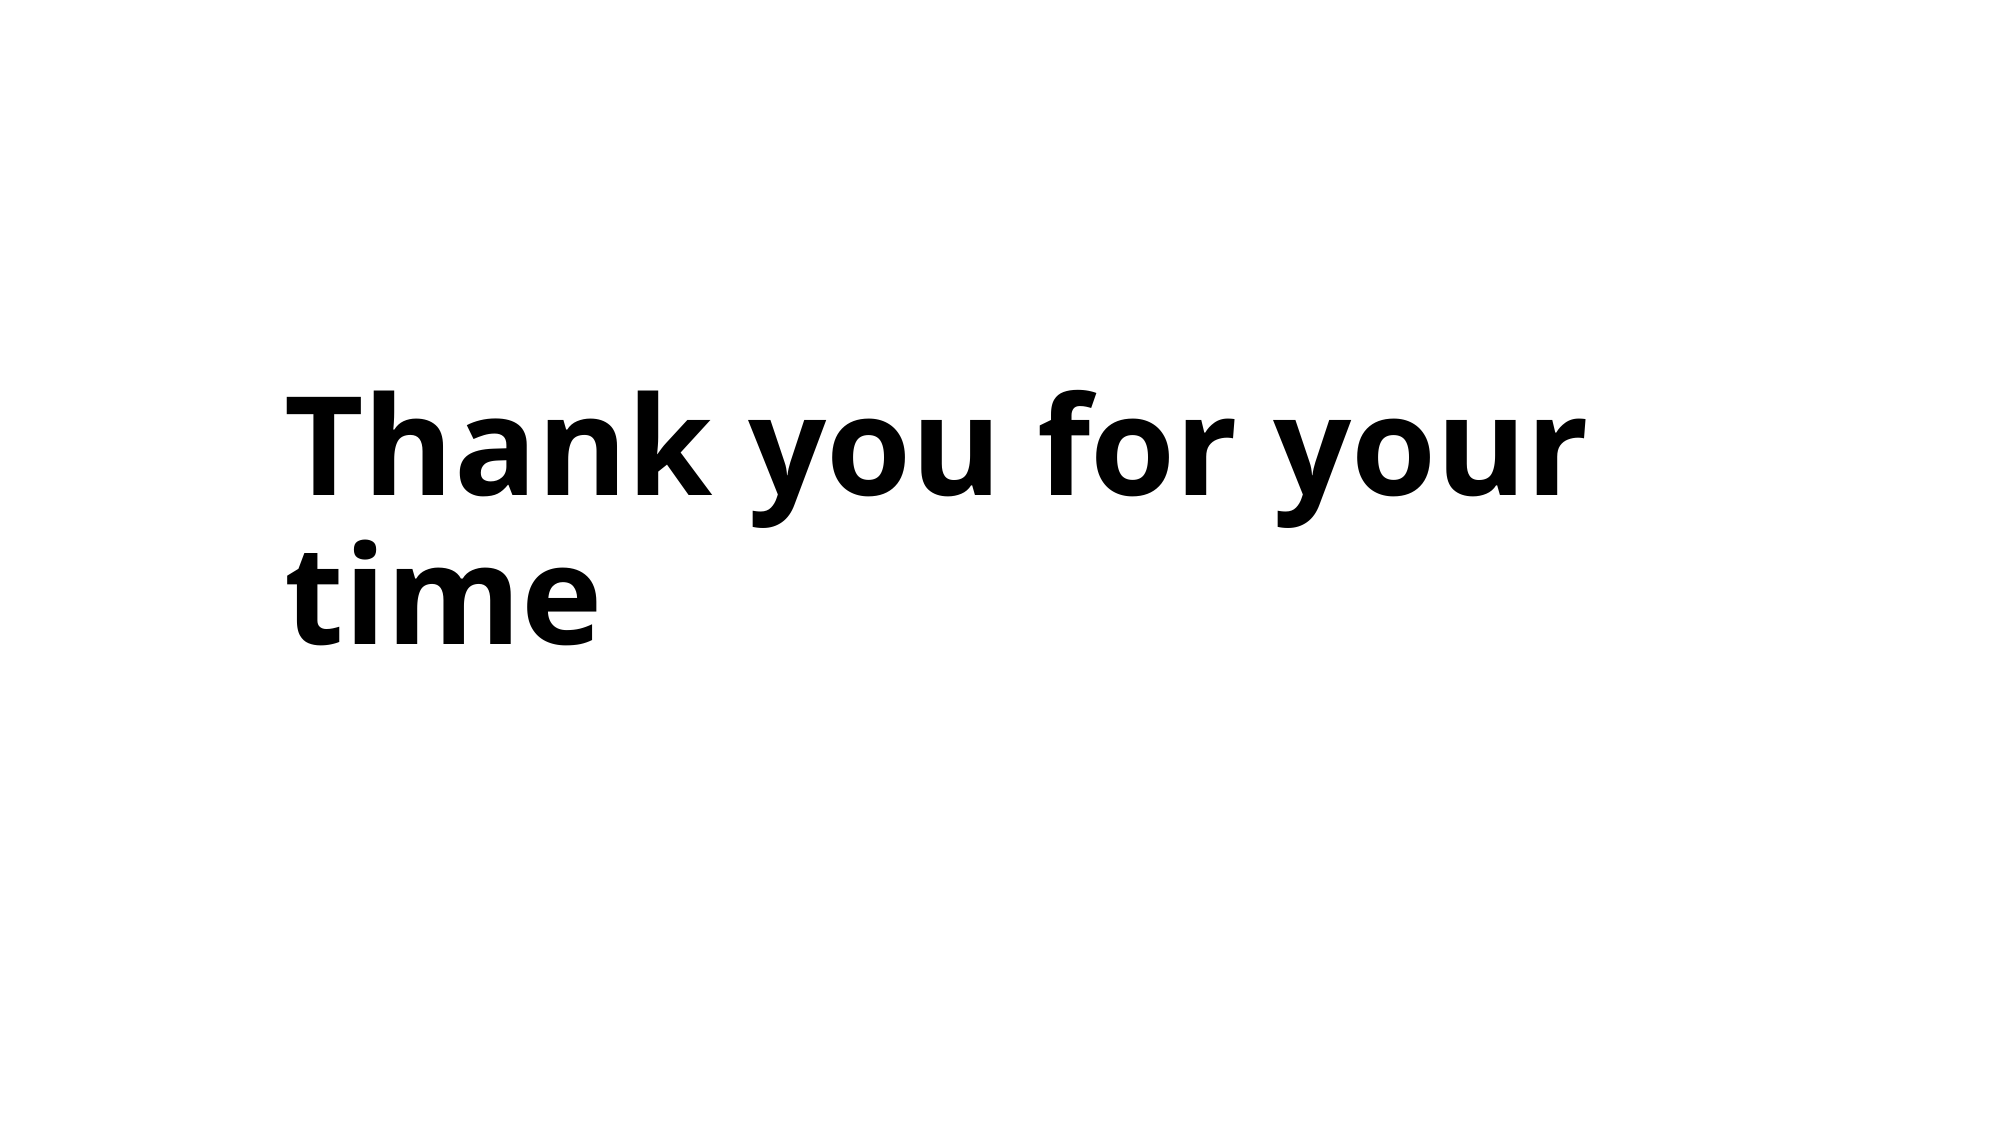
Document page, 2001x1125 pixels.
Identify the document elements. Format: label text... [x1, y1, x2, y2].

title Thank you for your time [269, 256, 1701, 795]
